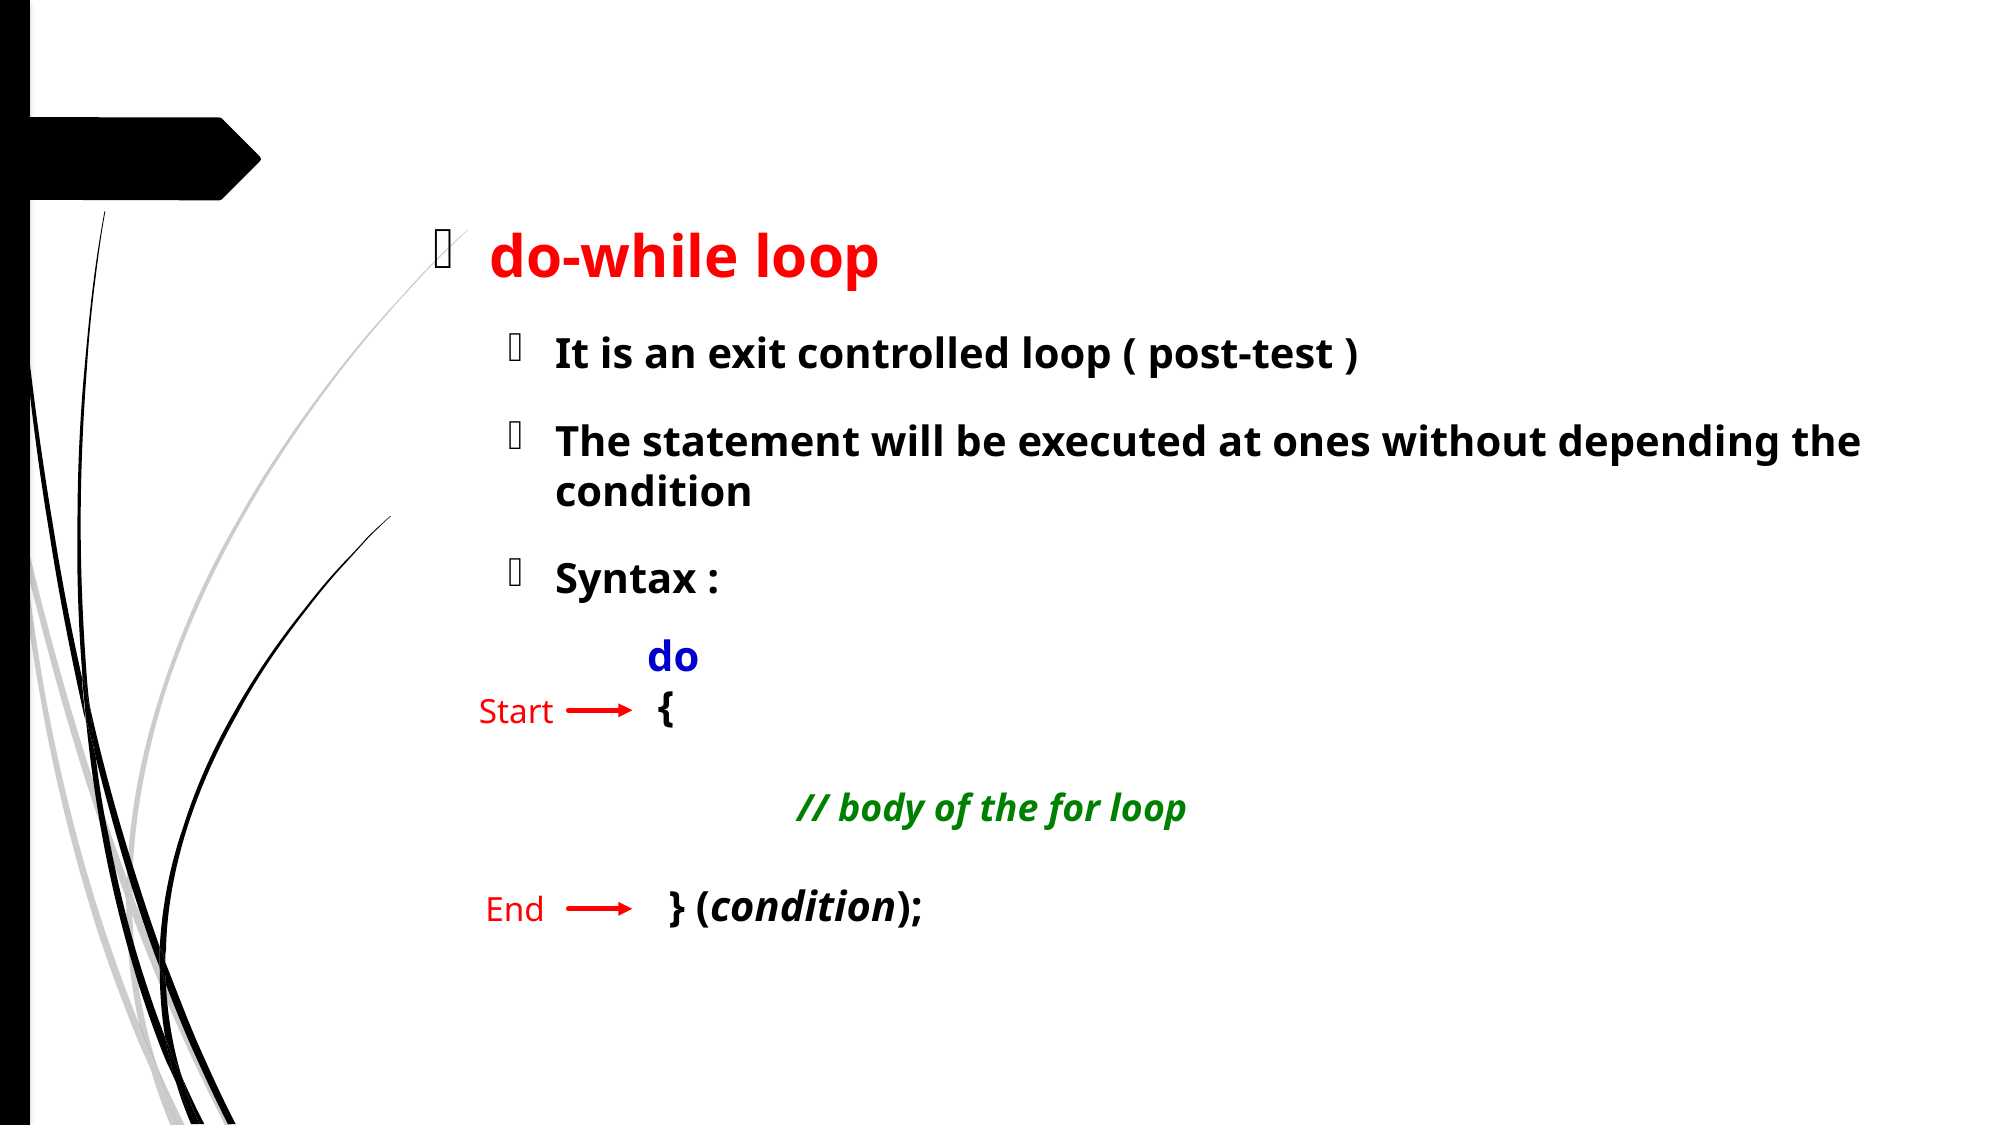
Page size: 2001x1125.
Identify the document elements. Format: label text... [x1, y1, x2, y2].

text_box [423, 622, 1827, 942]
list do-while loop It is an exit controlled loop ( post-test ) The statement will be executed at ones without depending the condition Syntax : [418, 211, 1881, 981]
